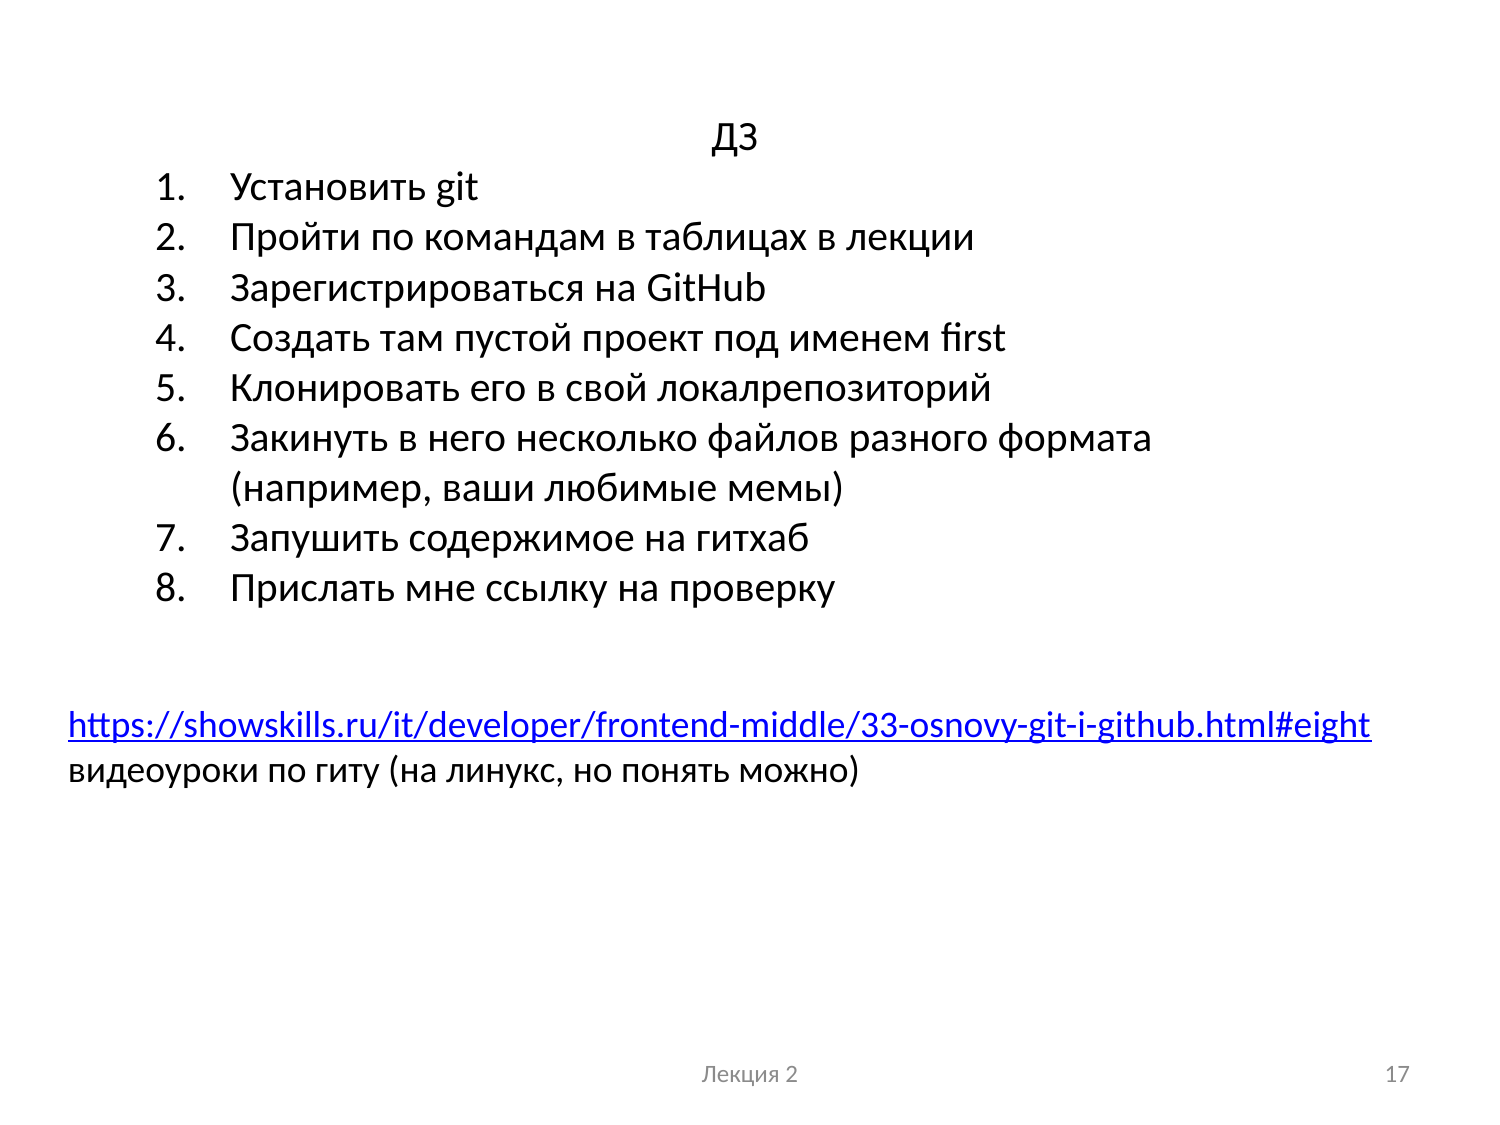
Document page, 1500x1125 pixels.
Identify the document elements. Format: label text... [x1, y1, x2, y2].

text_box https://showskills.ru/it/developer/frontend-middle/33-osnovy-git-i-github.html#eight видеоуроки по гиту (на линукс, но понять можно) [53, 692, 1424, 798]
slide_number 17 [1074, 1042, 1425, 1103]
footer Лекция 2 [512, 1042, 988, 1103]
text_box ДЗ Установить git Пройти по командам в таблицах в лекции Зарегистрироваться на GitHub Создать там пустой проект под именем first Клонировать его в свой локалрепозиторий Закинуть в него несколько файлов разного формата (например, ваши любимые мемы) Запушить содержимое на гитхаб Прислать мне ссылку на проверку [140, 101, 1329, 667]
